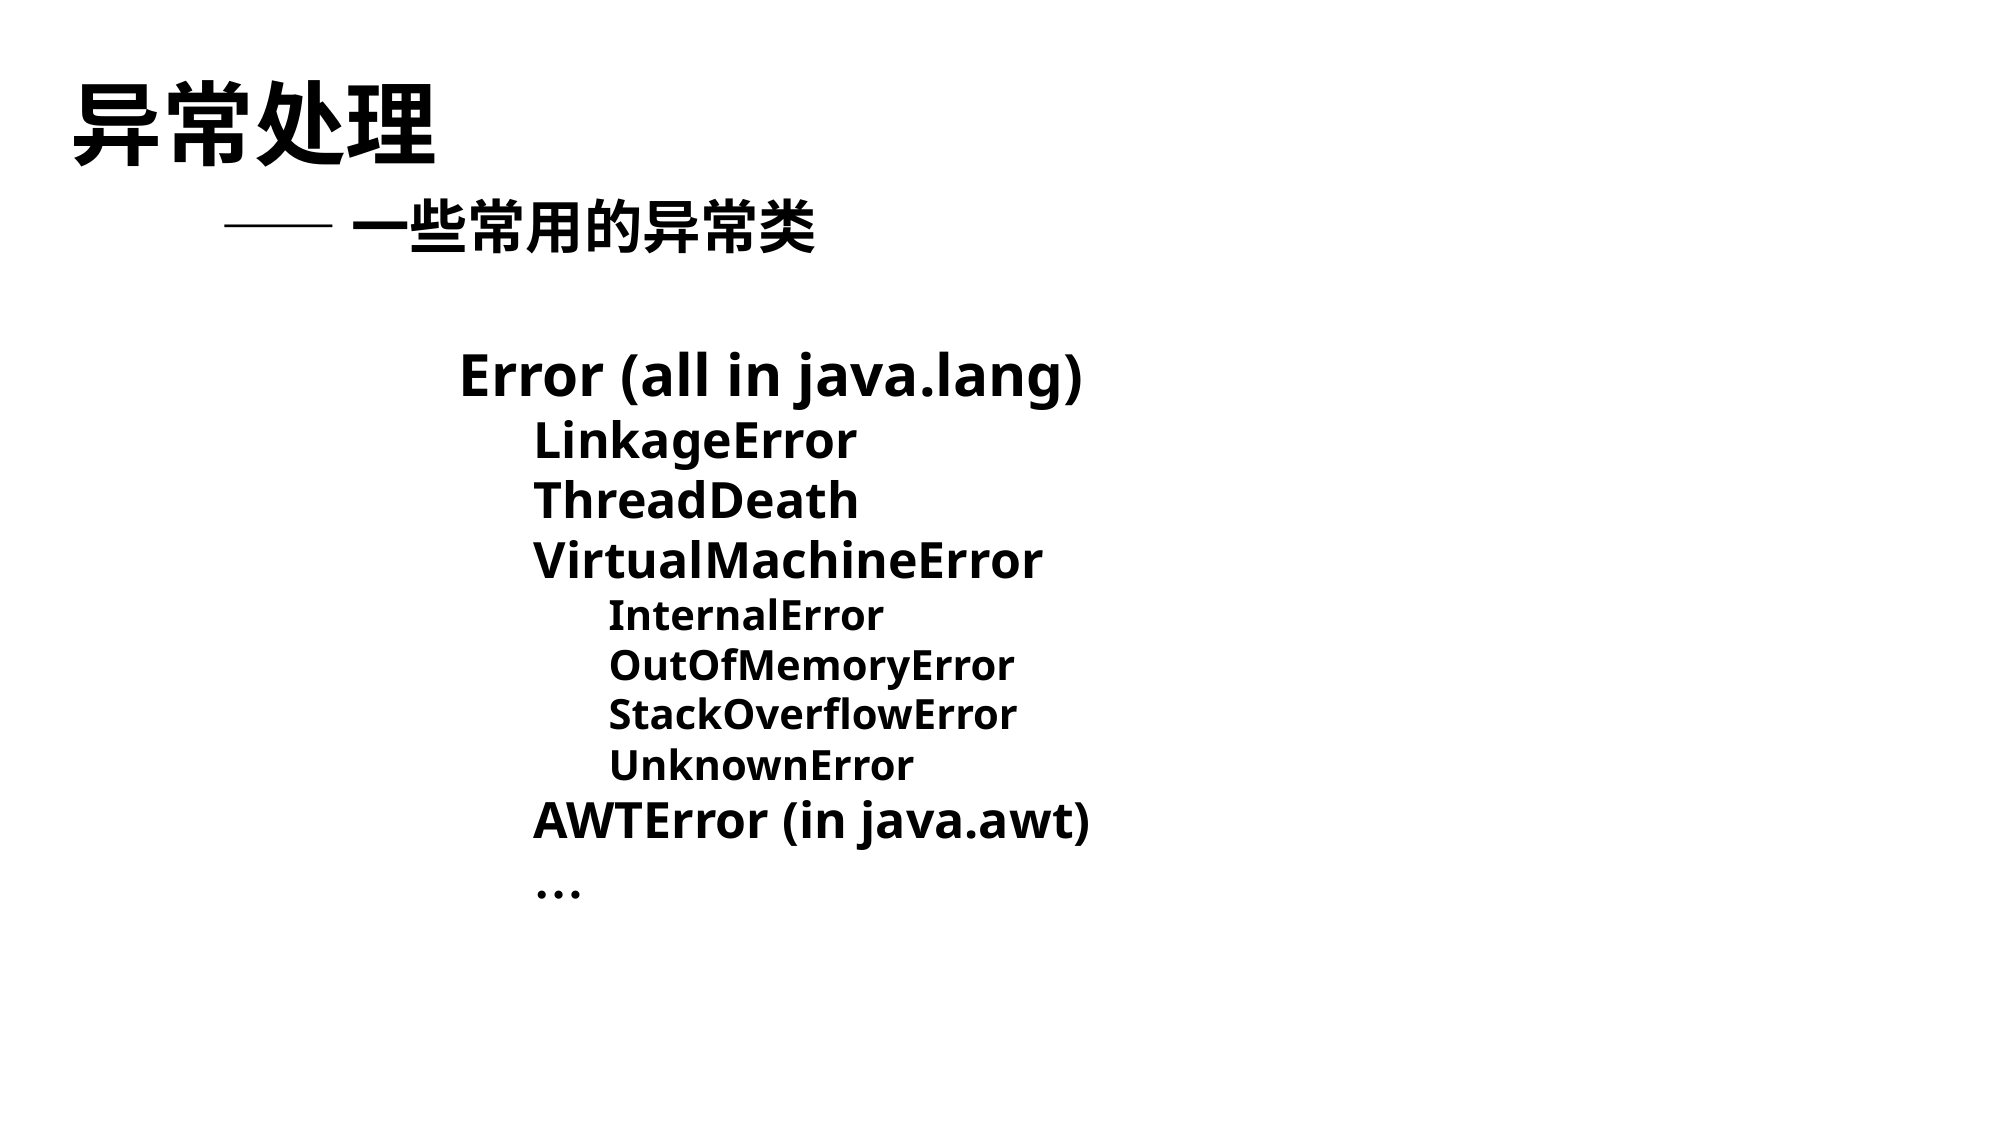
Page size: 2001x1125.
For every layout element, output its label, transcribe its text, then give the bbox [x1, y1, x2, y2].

text_box 异常处理 ——一些常用的异常类 [56, 37, 833, 268]
text_box Error (all in java.lang) LinkageError ThreadDeath VirtualMachineError InternalError OutOfMemoryError StackOverflowError UnknownError AWTError (in java.awt) … [443, 330, 1189, 1006]
